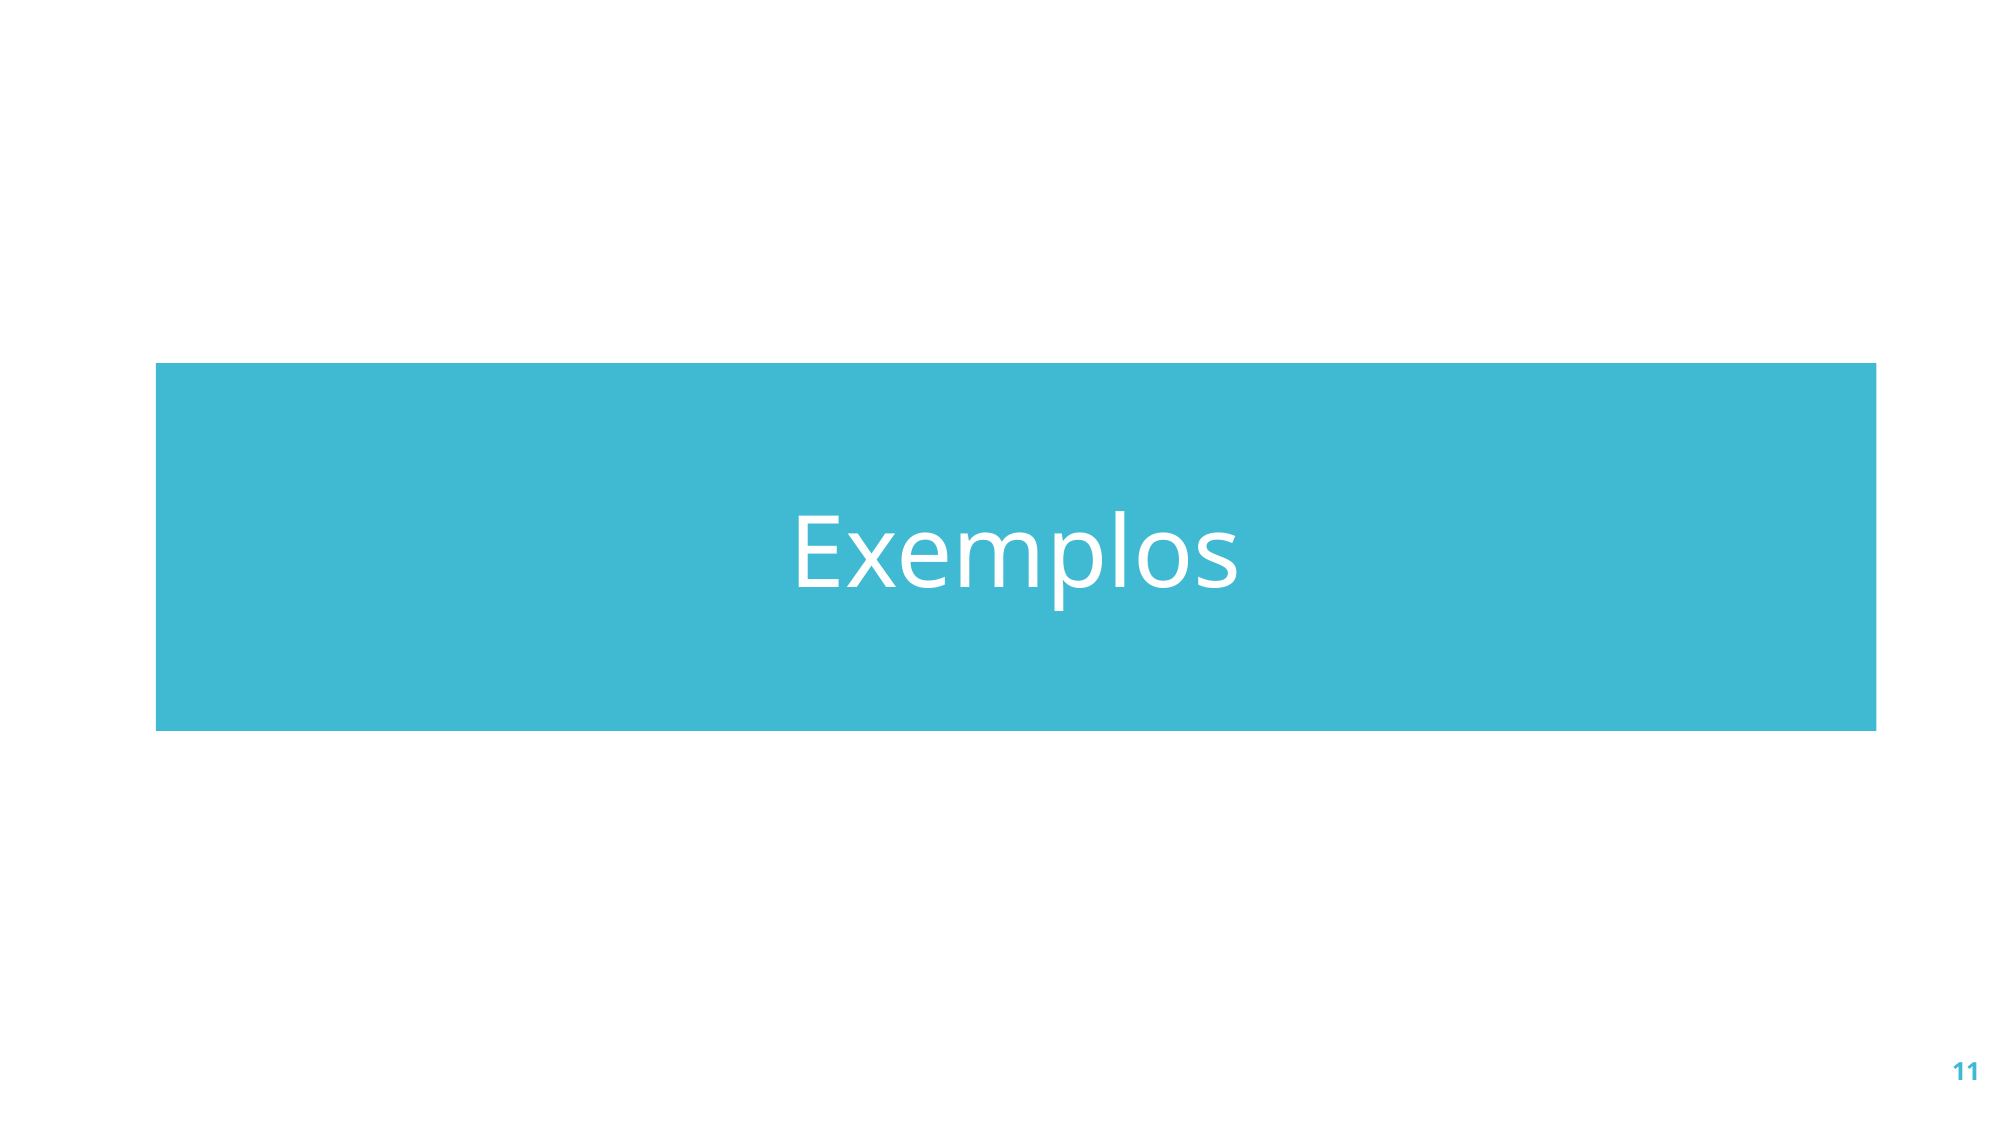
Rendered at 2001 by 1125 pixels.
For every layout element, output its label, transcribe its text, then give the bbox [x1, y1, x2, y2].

slide_number 11 [1744, 1042, 1996, 1103]
text_box Exemplos [155, 362, 1877, 732]
